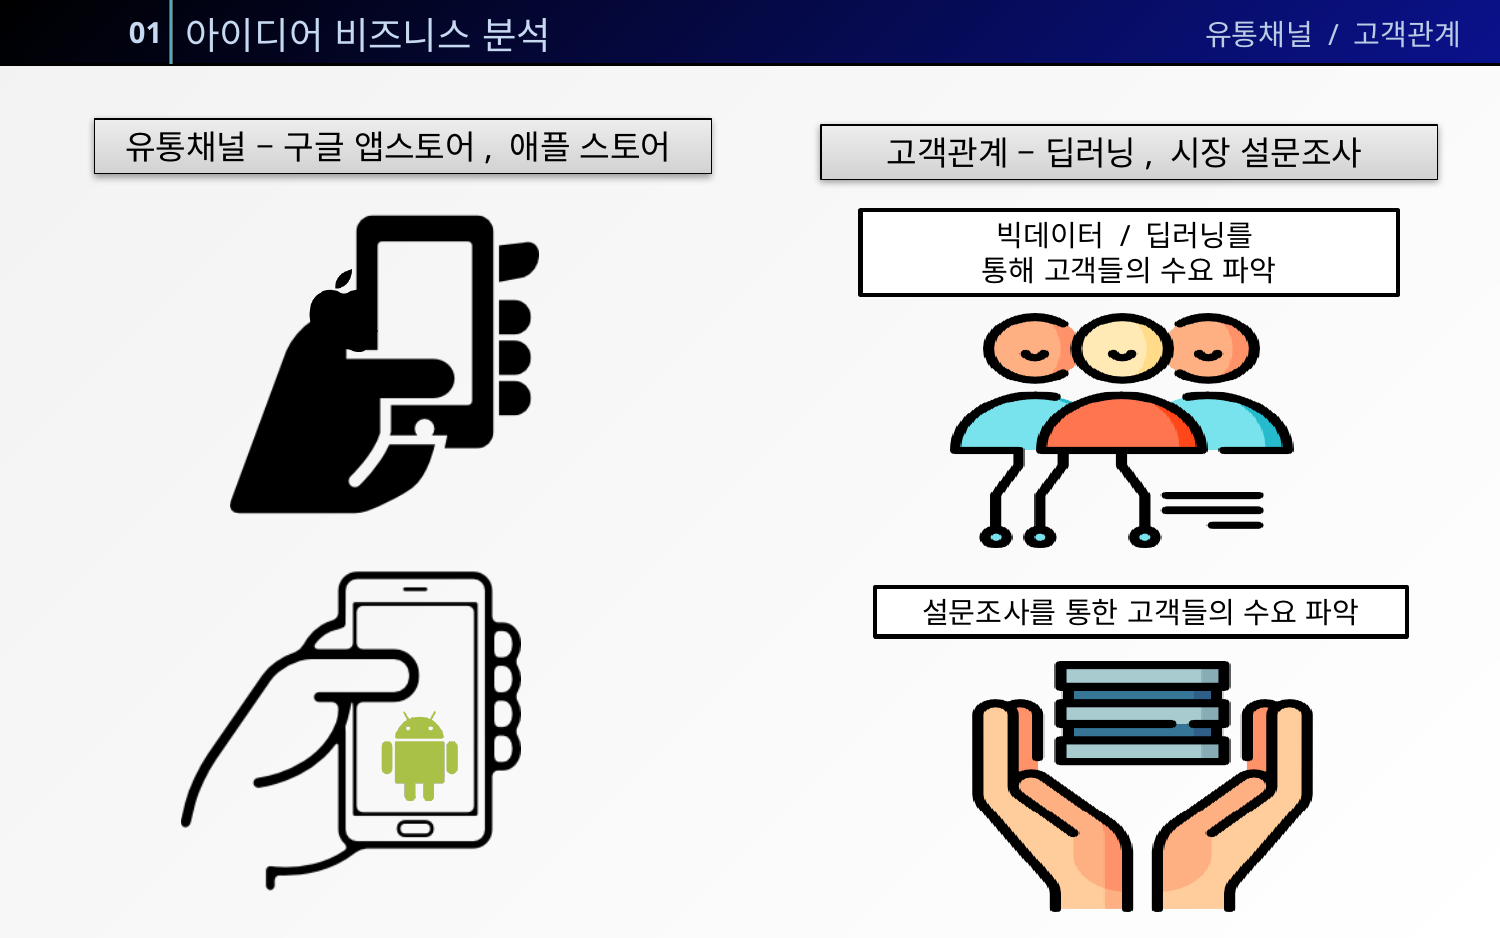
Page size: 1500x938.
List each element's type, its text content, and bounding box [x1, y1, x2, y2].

picture [950, 313, 1294, 548]
text_box 유통채널 / 고객관계 [885, 9, 1477, 59]
text_box 빅데이터 / 딥러닝를 통해 고객들의 수요 파악 [858, 208, 1400, 297]
text_box 설문조사를 통한 고객들의 수요 파악 [873, 585, 1409, 639]
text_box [181, 210, 539, 901]
text_box 아이디어 비즈니스 분석 [174, 4, 567, 65]
text_box 01 [114, 7, 166, 57]
text_box 유통채널 – 구글 앱스토어, 애플 스토어 [94, 118, 712, 174]
text_box 고객관계 – 딥러닝, 시장 설문조사 [820, 124, 1438, 180]
picture [964, 661, 1322, 913]
